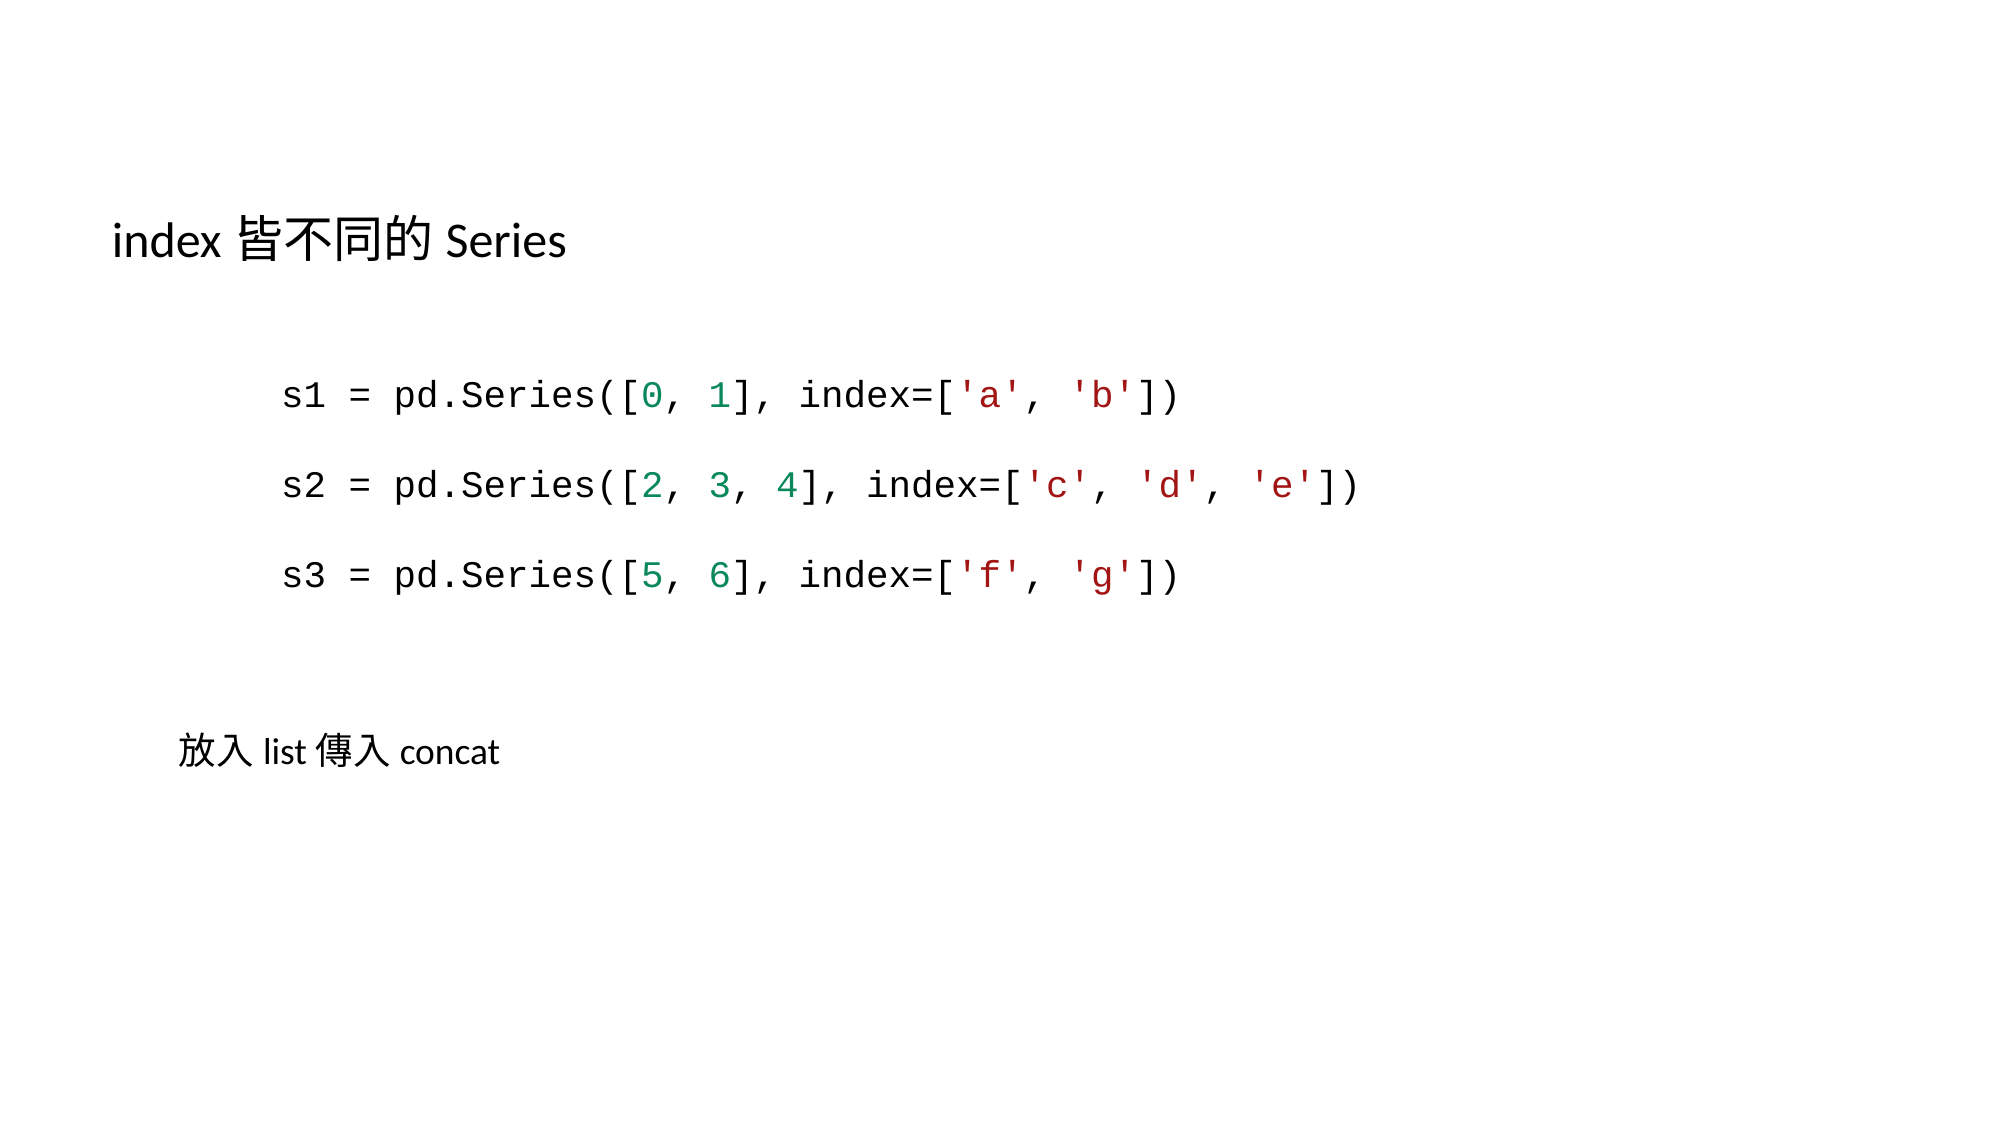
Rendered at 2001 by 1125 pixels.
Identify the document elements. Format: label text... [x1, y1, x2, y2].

text_box index皆不同的Series [97, 200, 582, 276]
text_box s1 = pd.Series([0, 1], index=['a', 'b']) s2 = pd.Series([2, 3, 4], index=['c', 'd', 'e']) s3 = pd.Series([5, 6], index=['f', 'g']) [266, 362, 1721, 603]
text_box 放入list傳入concat [164, 719, 515, 780]
